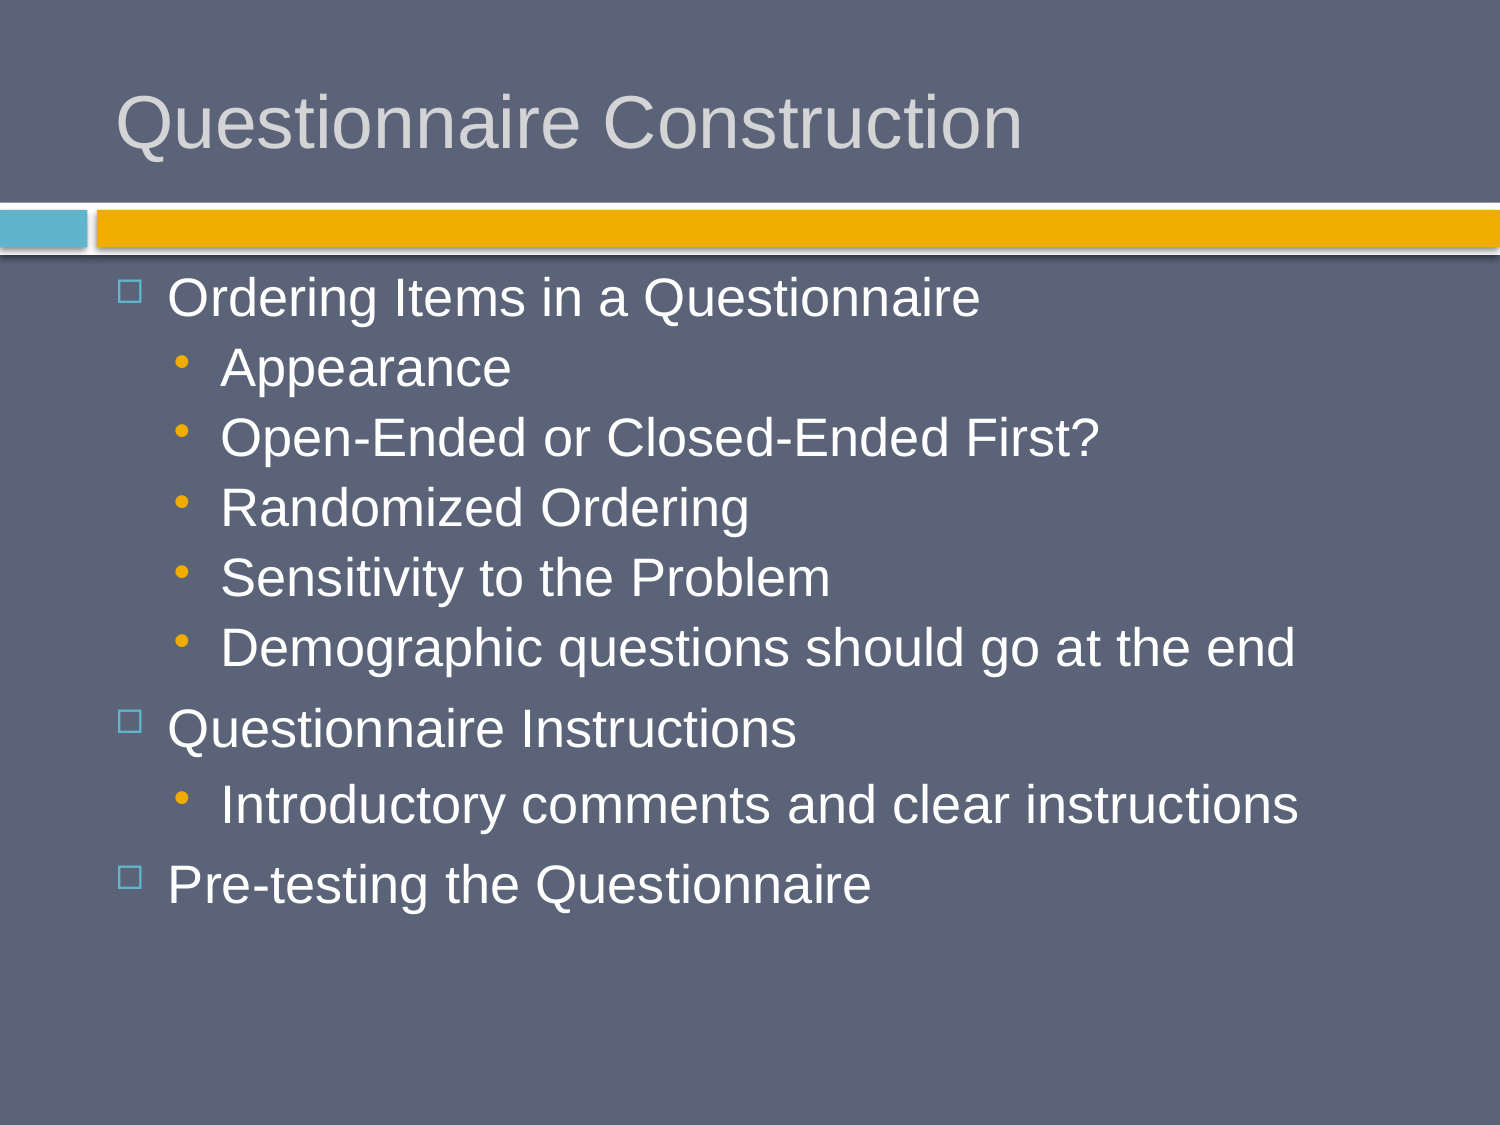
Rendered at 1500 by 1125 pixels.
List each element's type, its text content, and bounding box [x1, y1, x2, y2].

title Questionnaire Construction [100, 37, 1439, 201]
list Ordering Items in a Questionnaire Appearance Open-Ended or Closed-Ended First? Randomized Ordering Sensitivity to the Problem Demographic questions should go at the end Questionnaire Instructions Introductory comments and clear instructions Pre-testing the Questionnaire [100, 262, 1439, 1001]
